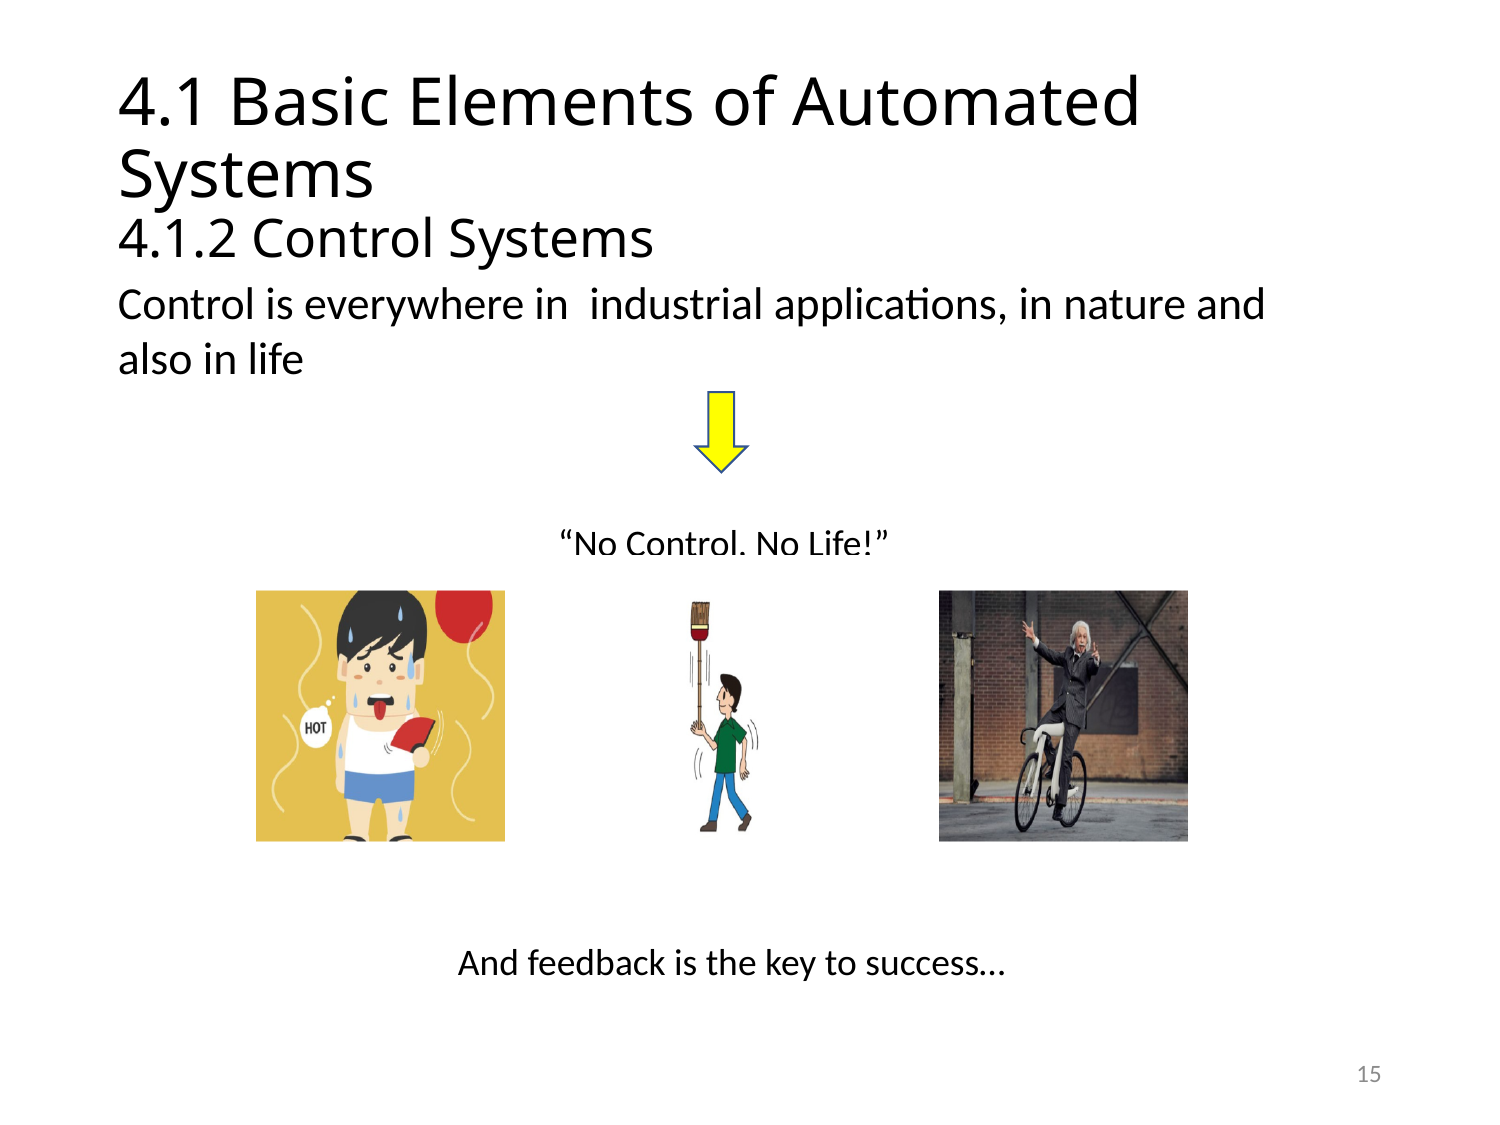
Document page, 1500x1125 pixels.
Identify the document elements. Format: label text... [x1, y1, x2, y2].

text_box [692, 391, 750, 474]
slide_number 15 [1059, 1042, 1397, 1103]
picture [221, 555, 1221, 880]
text_box “No Control, No Life!” [543, 511, 952, 555]
title 4.1 Basic Elements of Automated Systems 4.1.2 Control Systems [103, 59, 1397, 278]
text_box Control is everywhere in industrial applications, in nature and also in life [103, 266, 1354, 391]
text_box And feedback is the key to success… [443, 930, 1155, 991]
